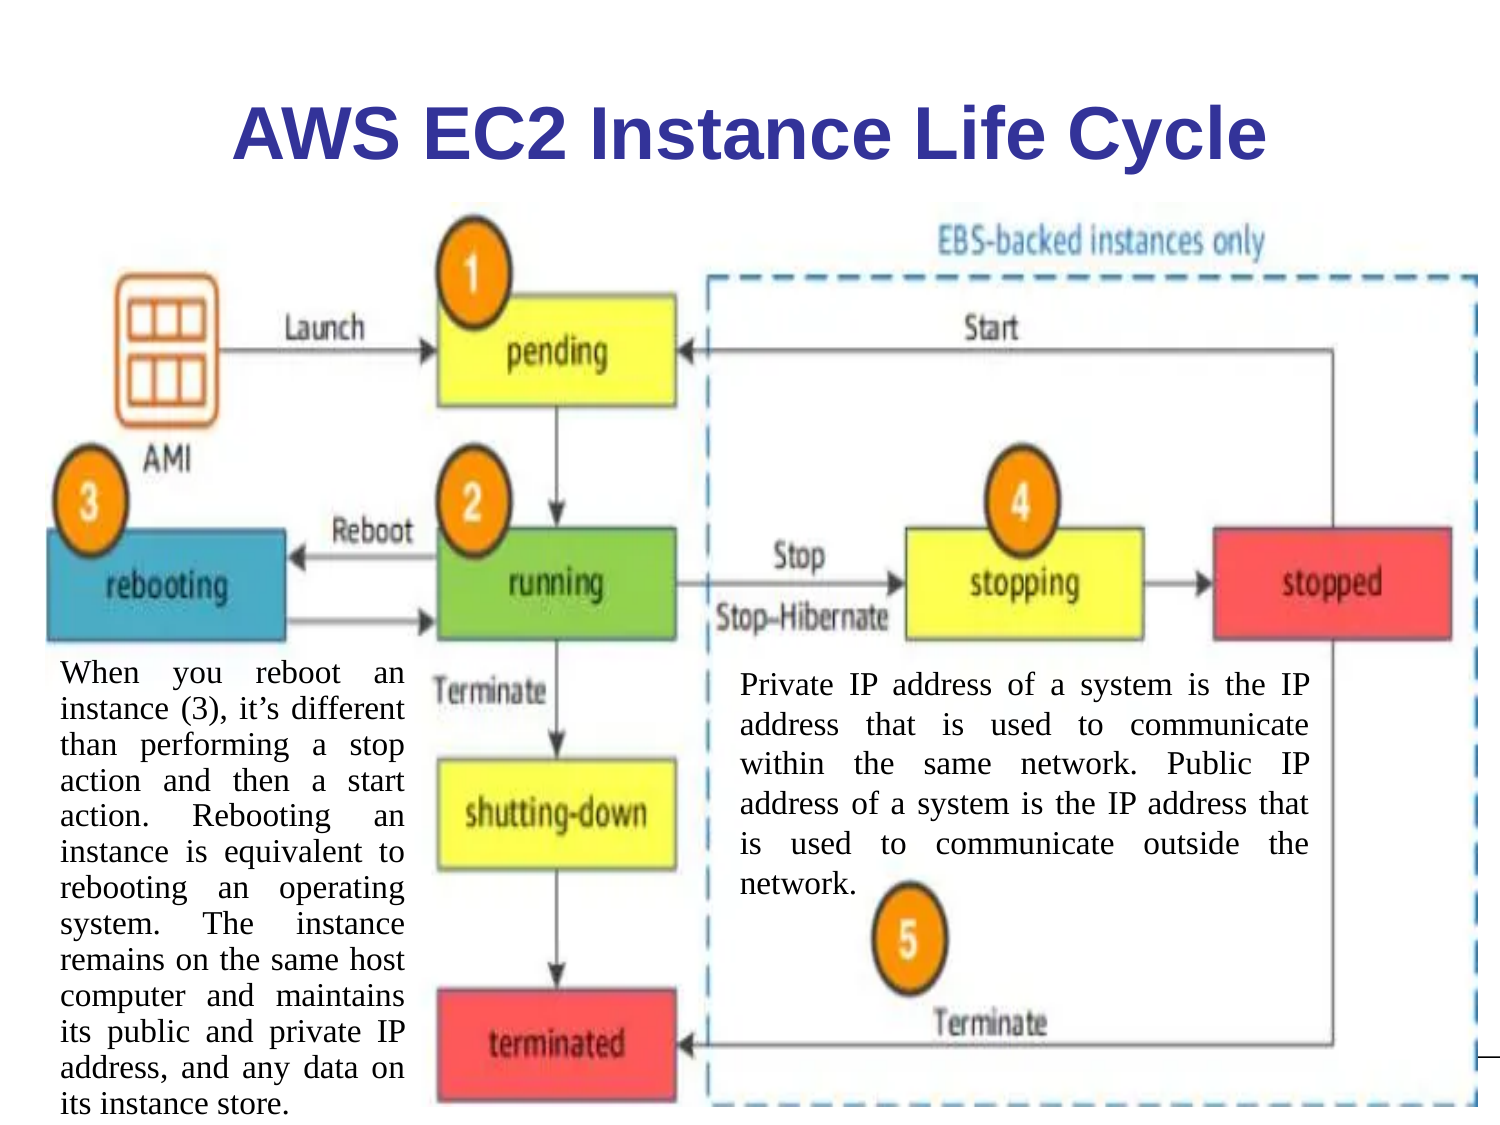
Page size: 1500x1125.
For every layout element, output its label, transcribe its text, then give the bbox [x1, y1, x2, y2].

picture [45, 201, 1478, 1107]
text_box When you reboot an instance (3), it’s different than performing a stop action and then a start action. Rebooting an instance is equivalent to rebooting an operating system. The instance remains on the same host computer and maintains its public and private IP address, and any data on its instance store. [45, 1107, 421, 1125]
title AWS EC2 Instance Life Cycle [0, 56, 1500, 203]
